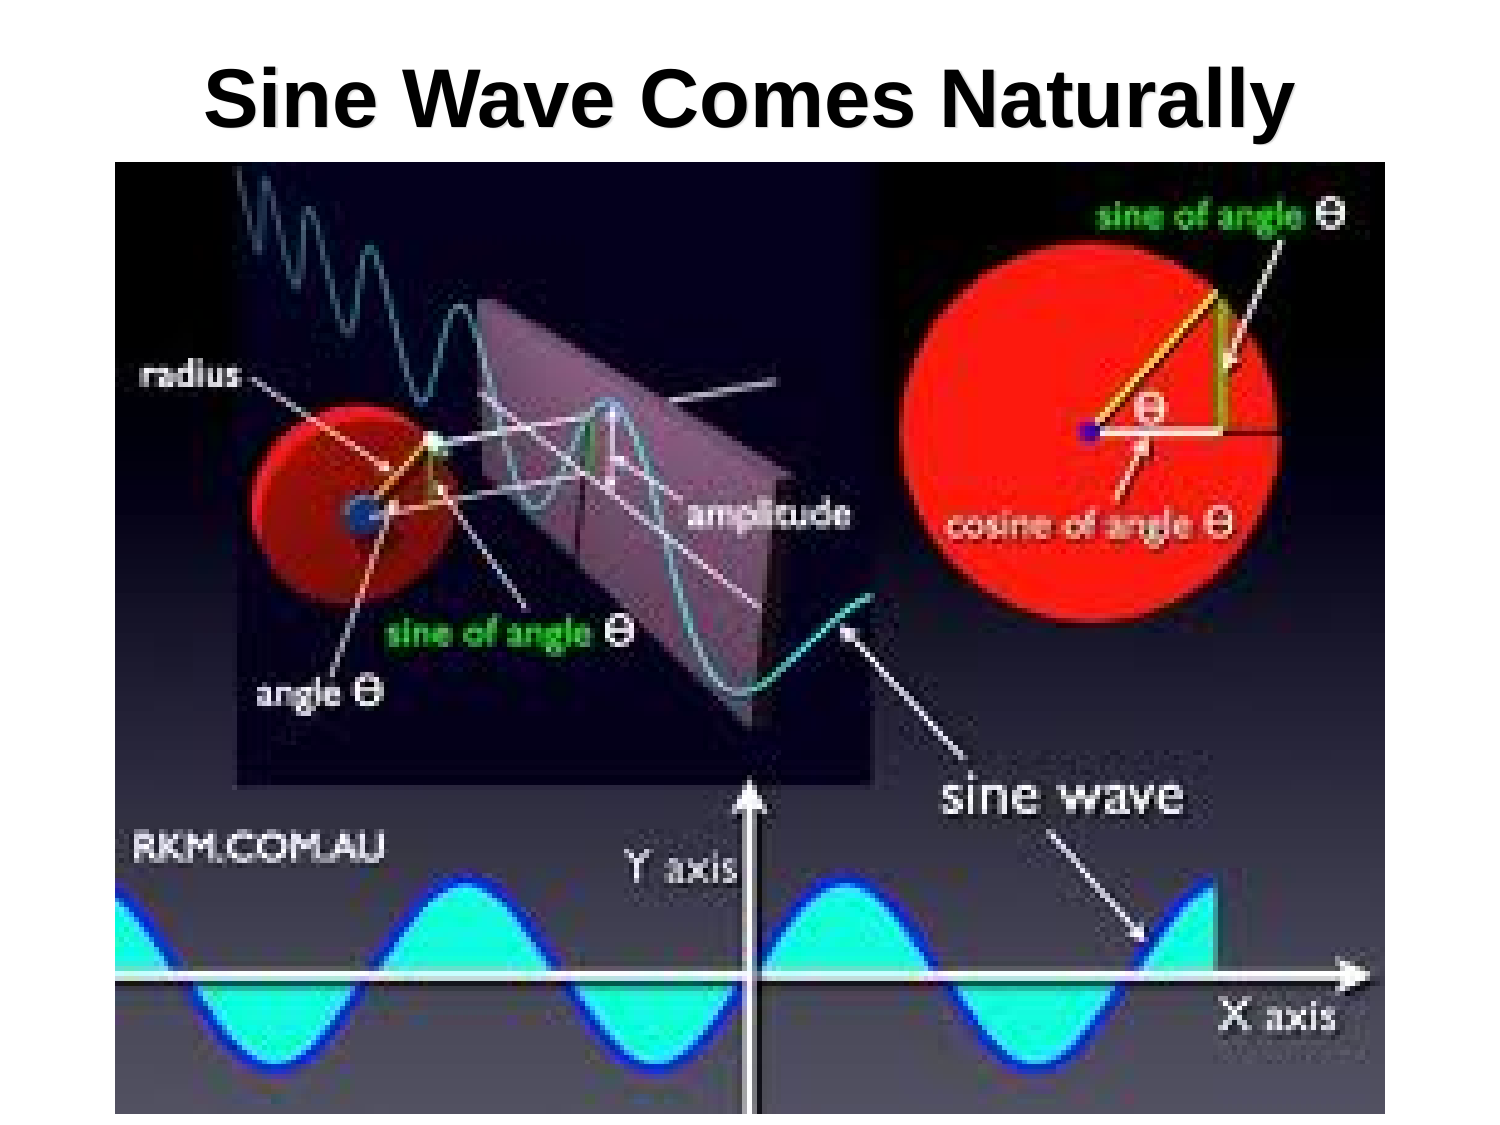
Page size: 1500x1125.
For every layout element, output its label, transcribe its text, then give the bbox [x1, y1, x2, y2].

title Sine Wave Comes Naturally [24, 24, 1476, 163]
picture [114, 162, 1386, 1114]
